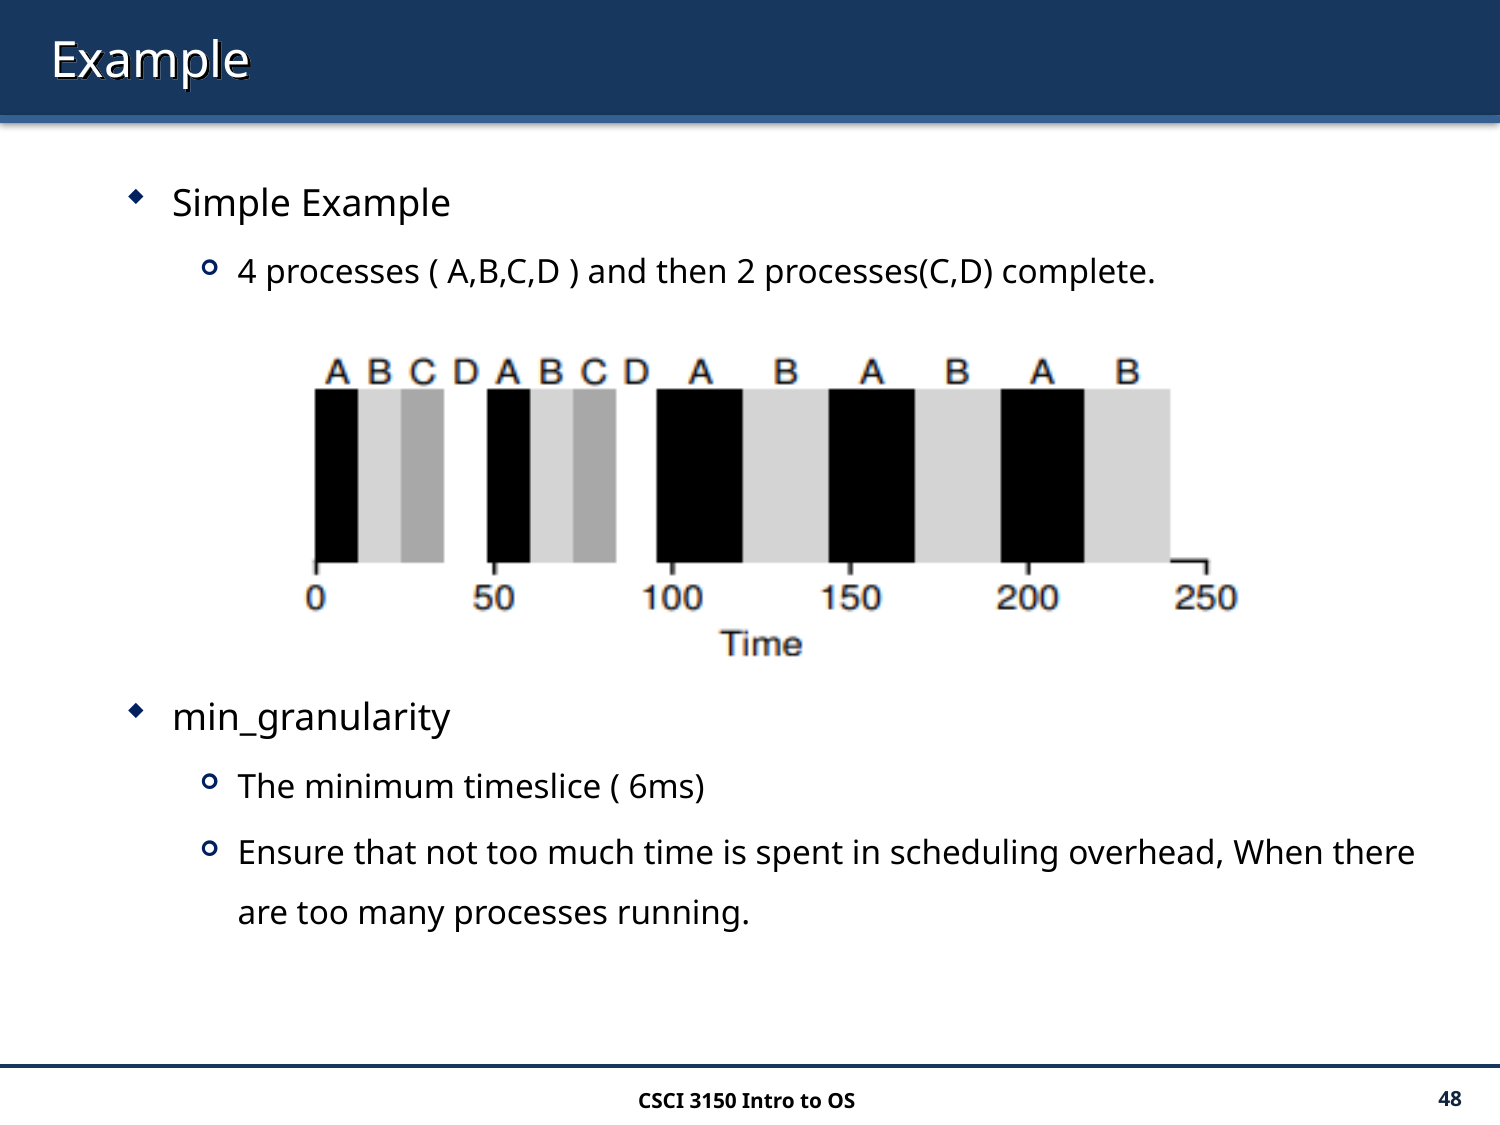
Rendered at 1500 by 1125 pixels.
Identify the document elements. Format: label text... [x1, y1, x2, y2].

title Example [34, 8, 1477, 106]
footer CSCI 3150 Intro to OS [497, 1079, 997, 1117]
list Simple Example 4 processes ( A,B,C,D ) and then 2 processes(C,D) complete. min_granularity The minimum timeslice ( 6ms) Ensure that not too much time is spent in scheduling overhead, When there are too many processes running. [34, 148, 1477, 1052]
slide_number 48 [1306, 1081, 1483, 1118]
picture [262, 326, 1303, 681]
